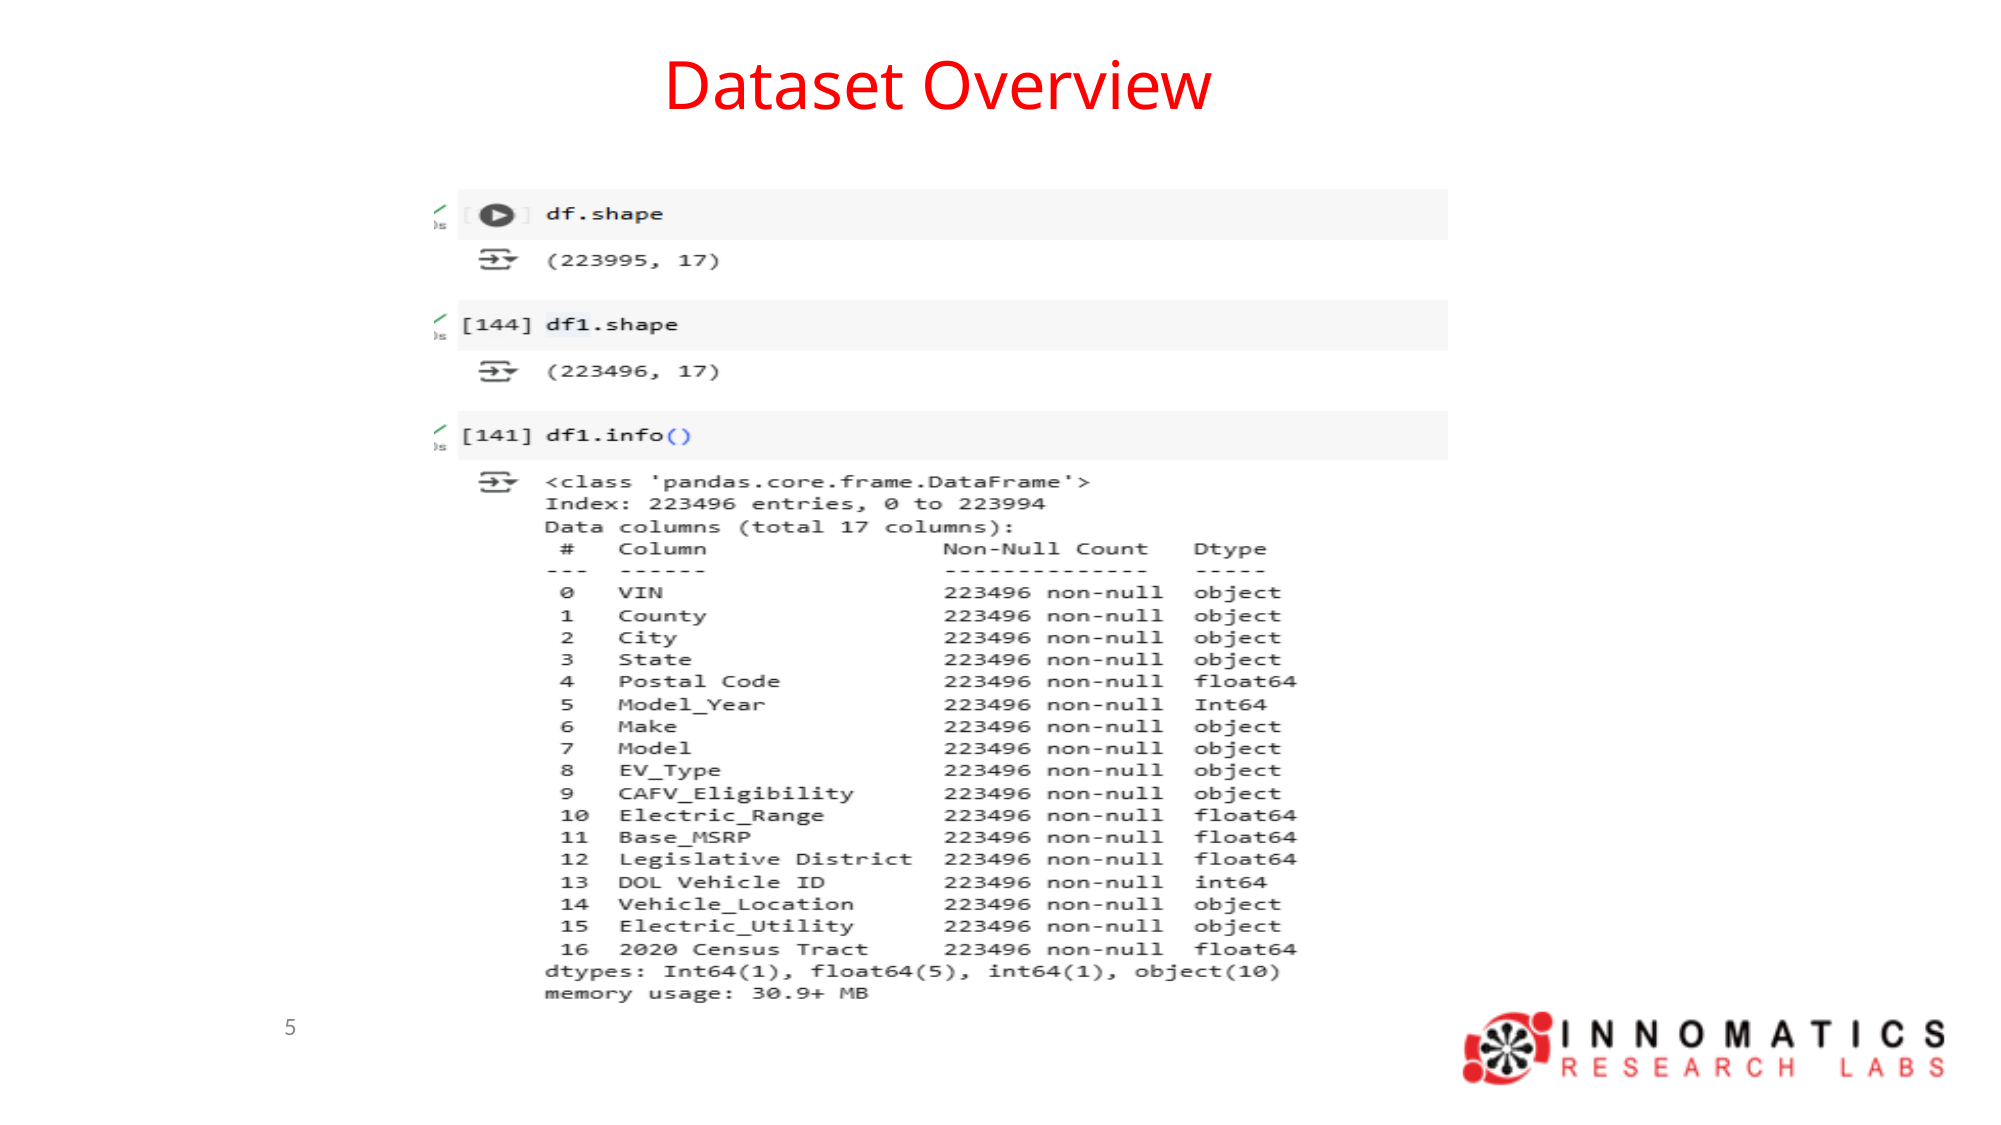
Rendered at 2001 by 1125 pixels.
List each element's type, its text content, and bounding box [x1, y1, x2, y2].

text_box [102, 160, 1912, 289]
picture [434, 180, 1968, 1107]
slide_number 5 [0, 995, 312, 1056]
text_box Dataset Overview [648, 50, 1649, 130]
